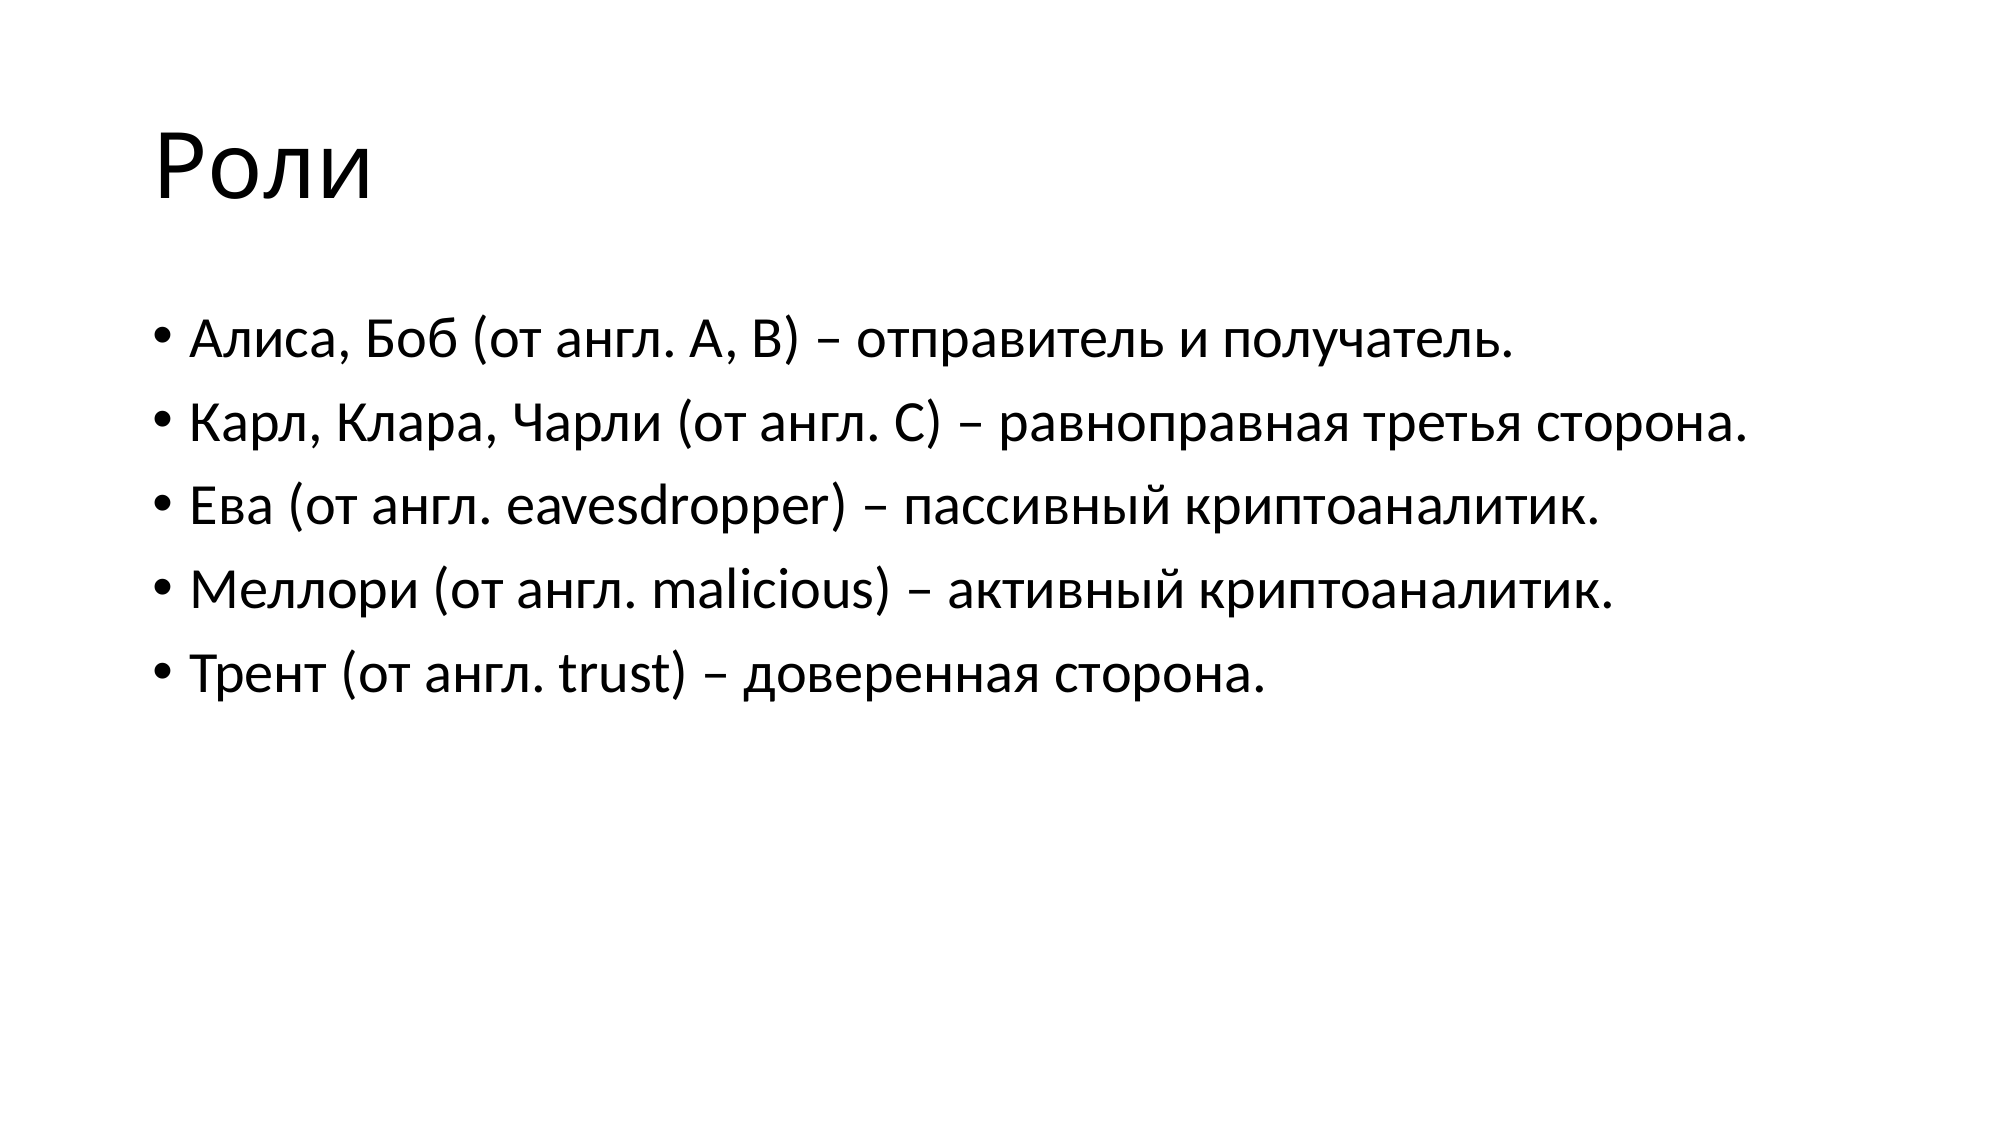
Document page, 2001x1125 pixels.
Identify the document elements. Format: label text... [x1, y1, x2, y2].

title Роли [137, 59, 1863, 278]
list Алиса, Боб (от англ. A, B) – отправитель и получатель. Карл, Клара, Чарли (от англ. C) – равноправная третья сторона. Ева (от англ. eavesdropper) – пассивный криптоаналитик. Меллори (от англ. malicious) – активный криптоаналитик. Трент (от англ. trust) – доверенная сторона. [137, 299, 1863, 1014]
